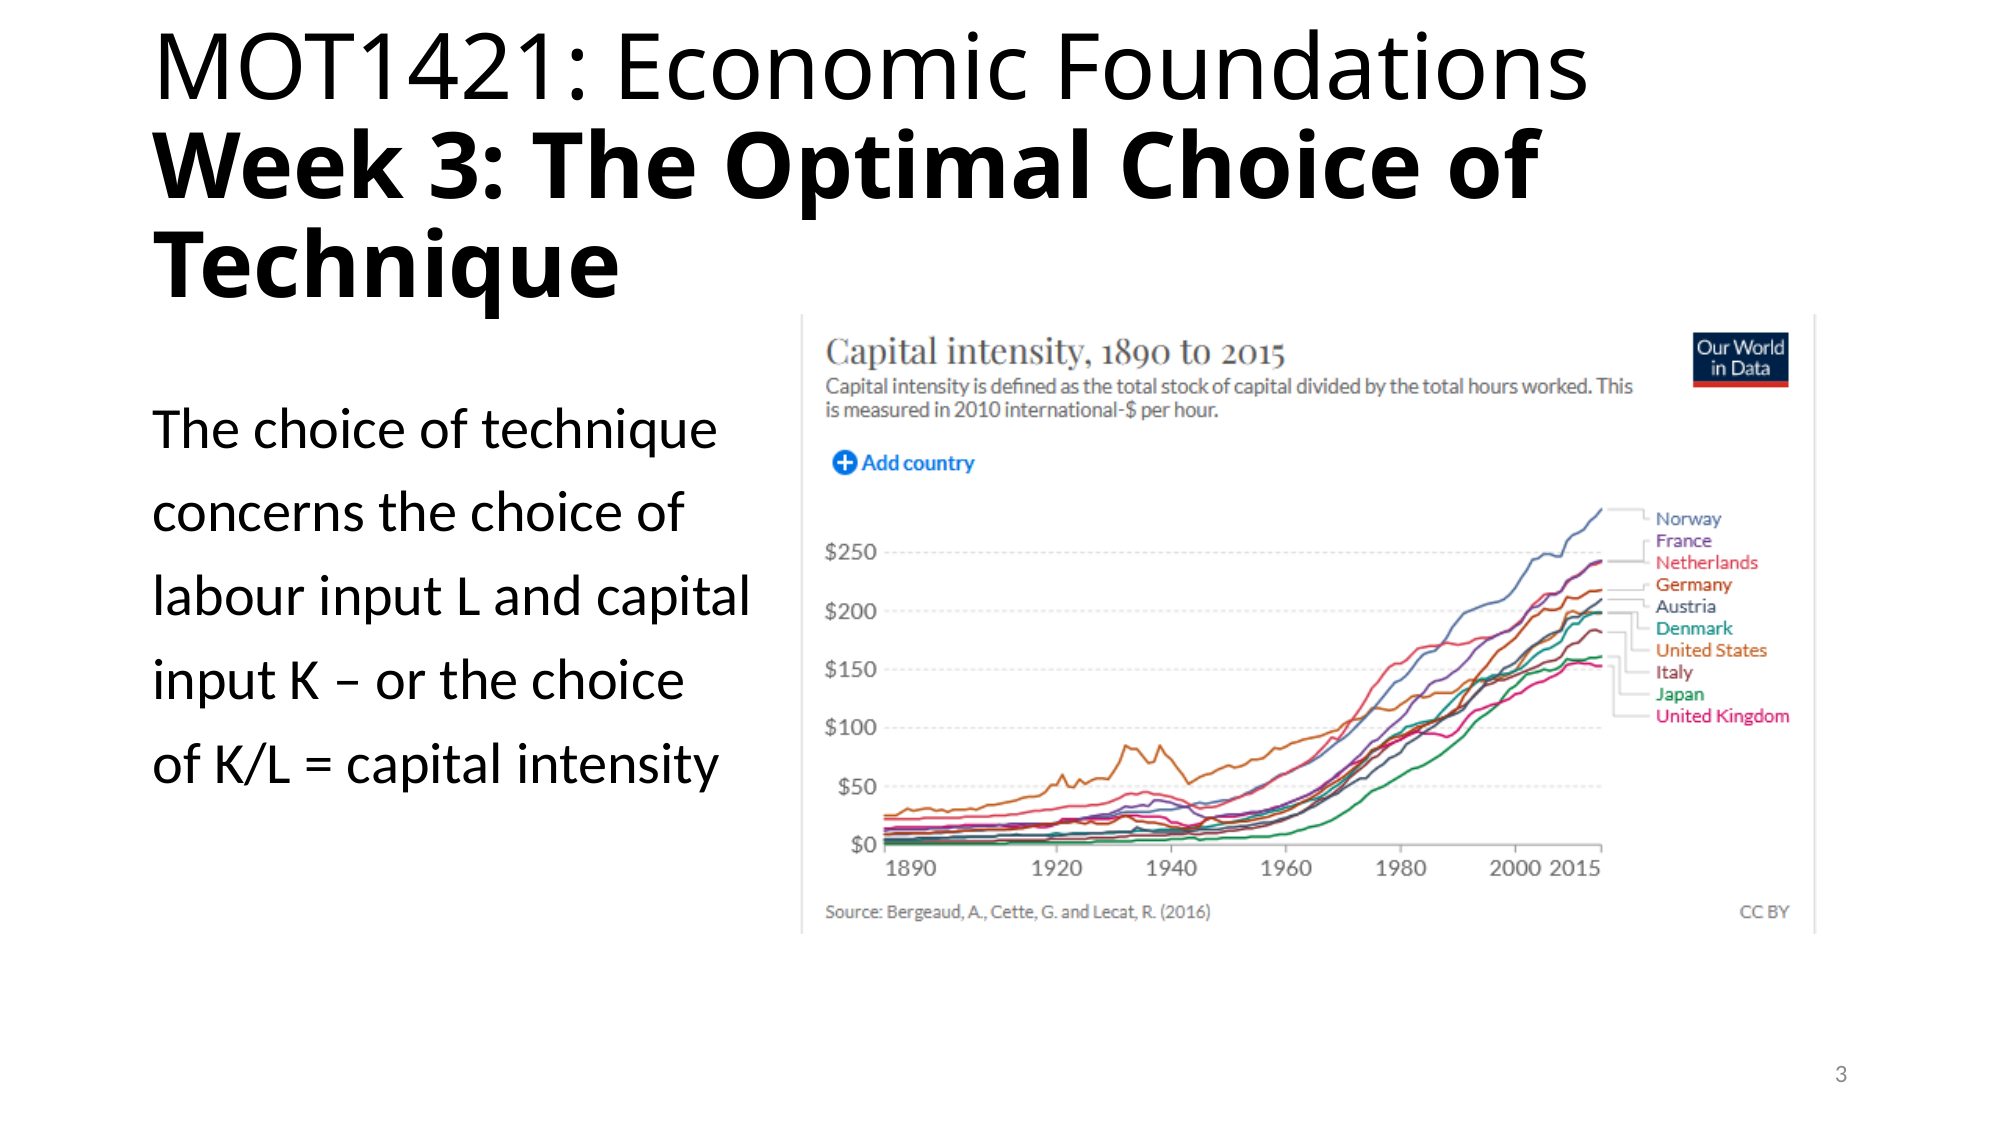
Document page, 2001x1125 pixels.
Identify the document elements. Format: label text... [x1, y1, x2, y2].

picture [800, 314, 1817, 934]
list The choice of technique concerns the choice of labour input L and capital input K – or the choice of K/L = capital intensity [137, 299, 1863, 1014]
slide_number 3 [1412, 1042, 1863, 1103]
title MOT1421: Economic Foundations Week 3: The Optimal Choice of Technique [137, 59, 1863, 278]
